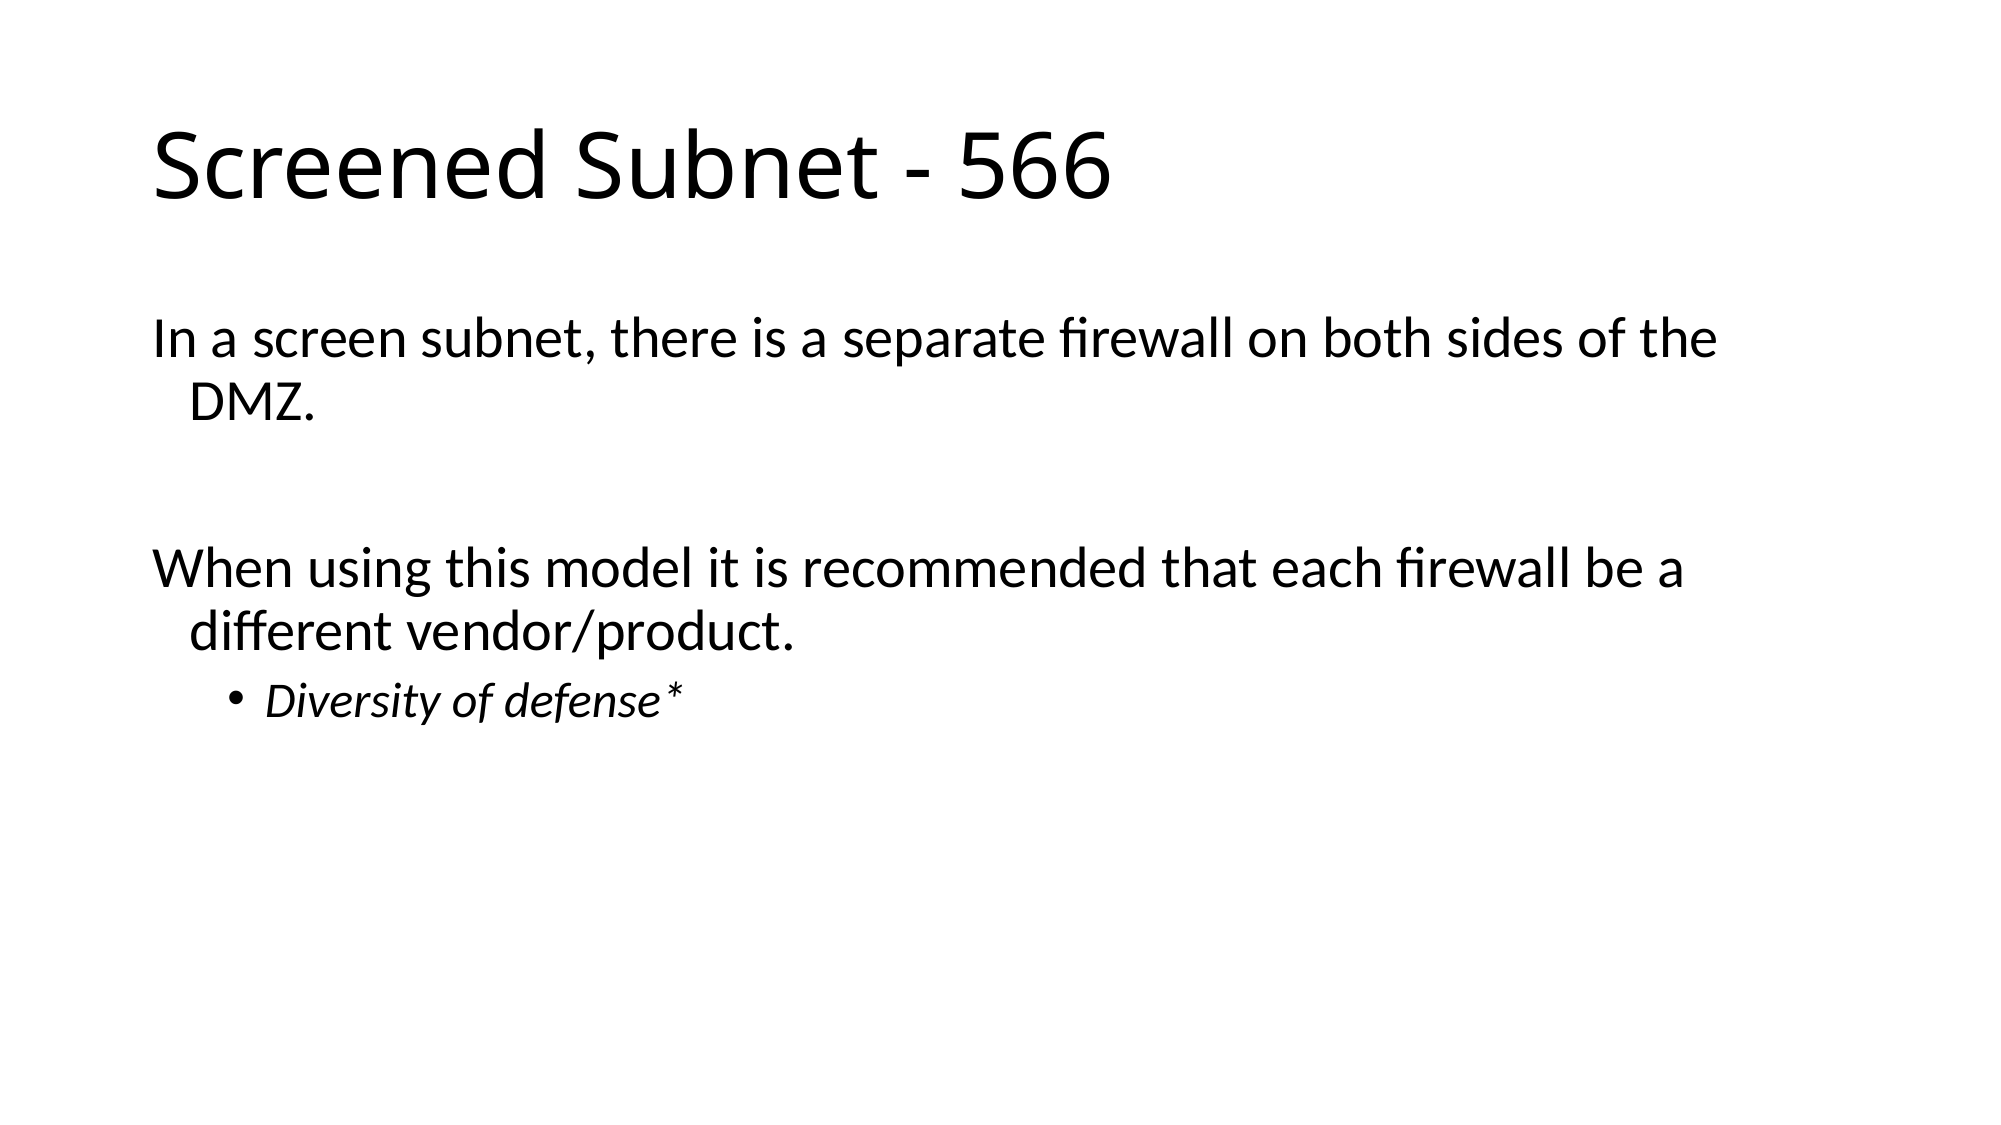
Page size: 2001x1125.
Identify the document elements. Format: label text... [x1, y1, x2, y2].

title Screened Subnet - 566 [137, 59, 1863, 278]
list In a screen subnet, there is a separate firewall on both sides of the DMZ. When using this model it is recommended that each firewall be a different vendor/product. Diversity of defense* [137, 299, 1863, 1014]
